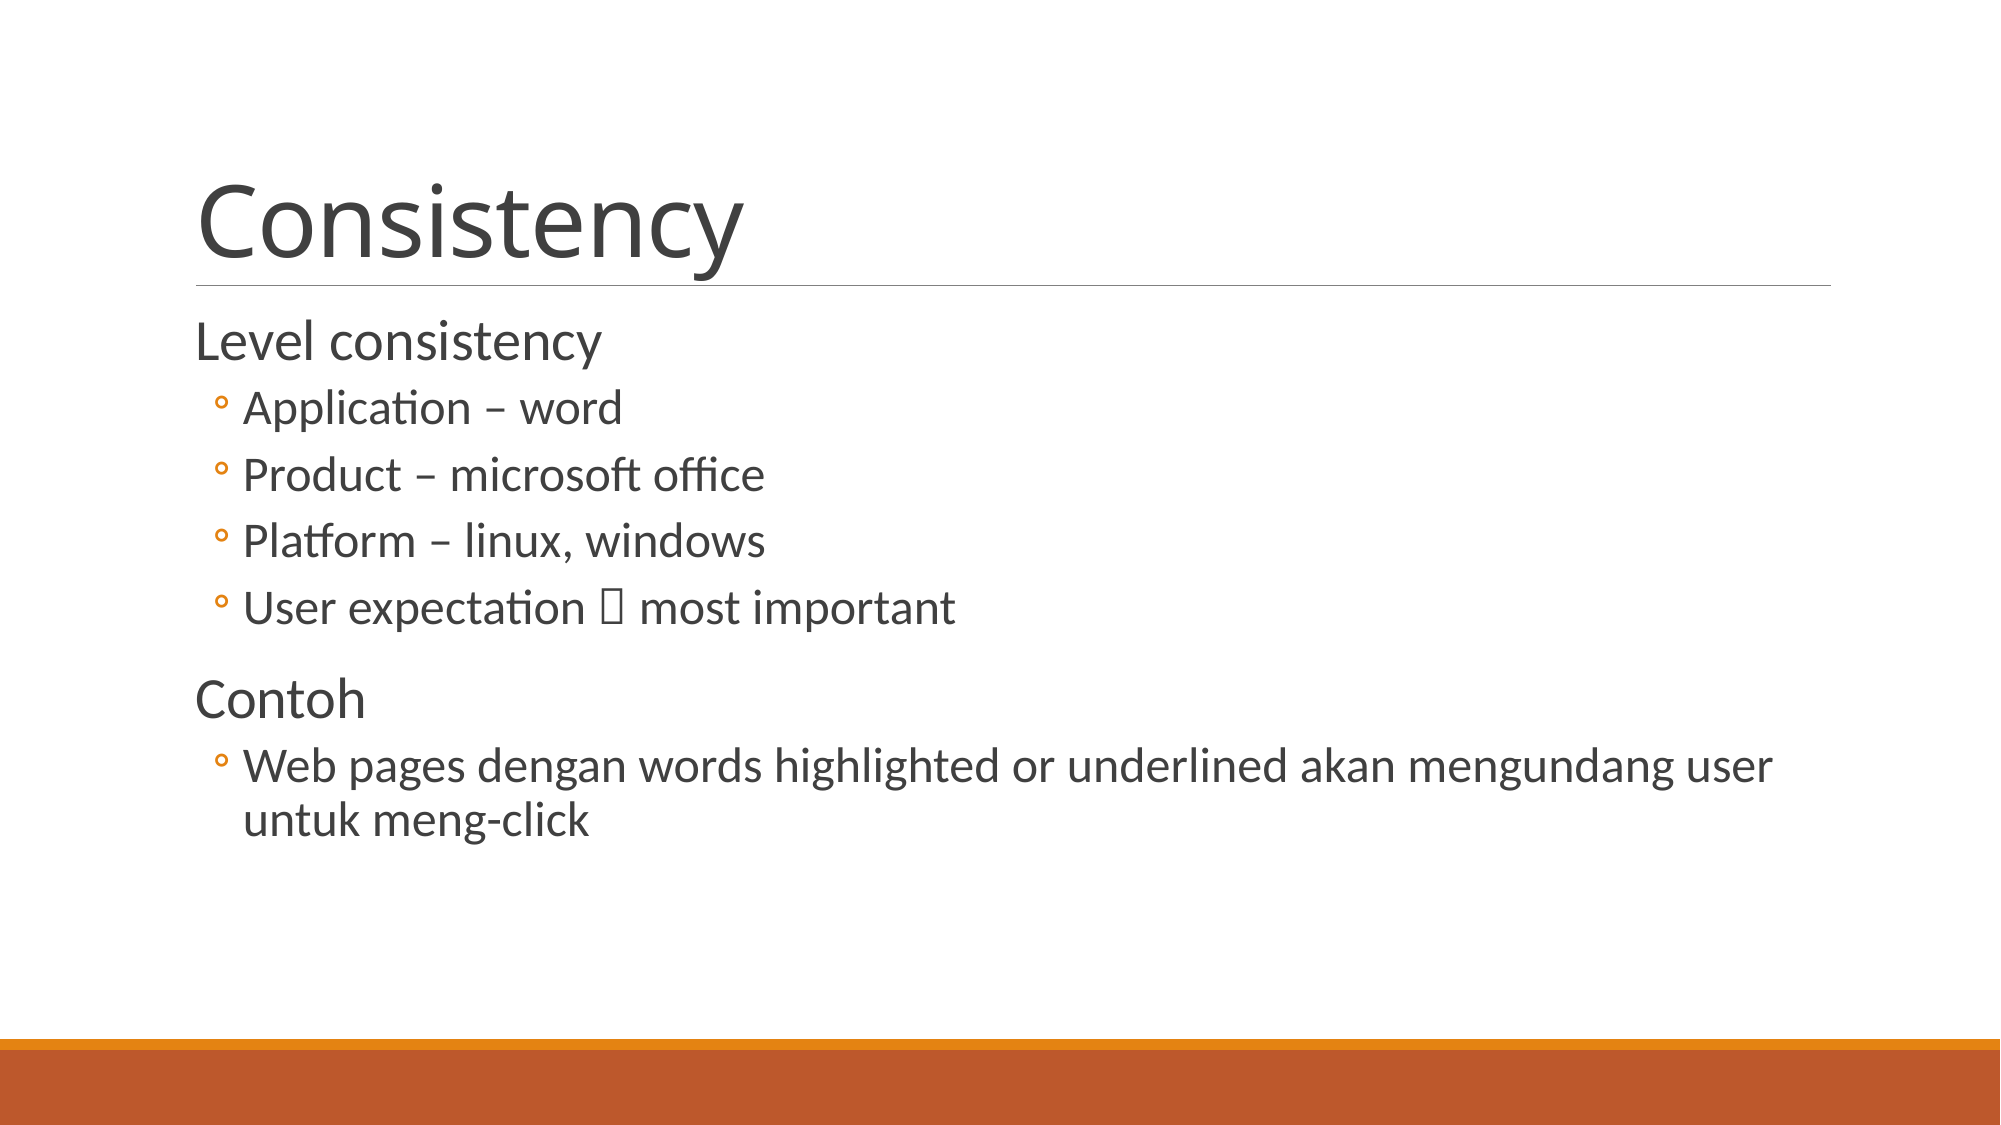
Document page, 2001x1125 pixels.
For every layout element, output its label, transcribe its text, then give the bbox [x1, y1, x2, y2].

title Consistency [180, 47, 1830, 285]
list Level consistency Application – word Product – microsoft office Platform – linux, windows User expectation  most important Contoh Web pages dengan words highlighted or underlined akan mengundang user untuk meng-click [180, 302, 1830, 963]
